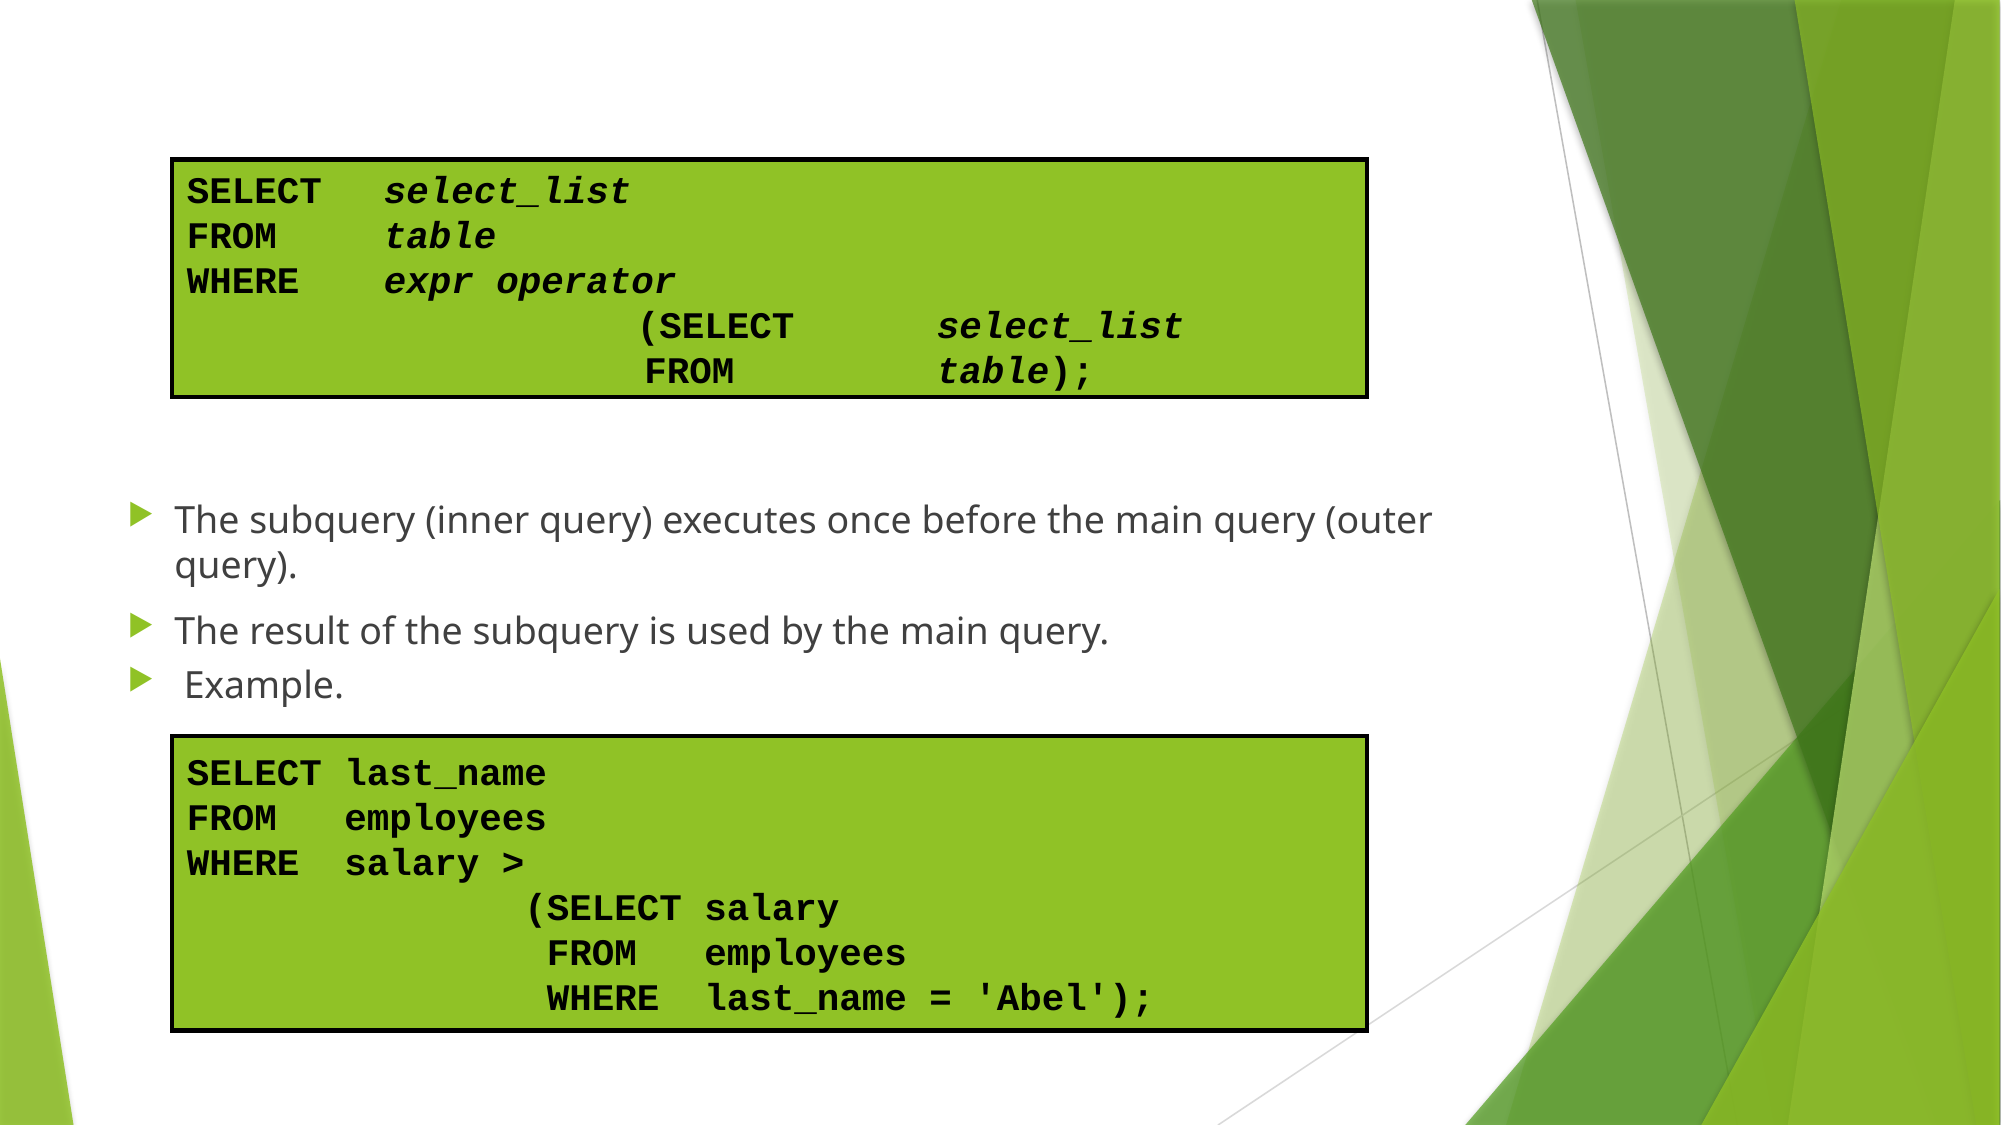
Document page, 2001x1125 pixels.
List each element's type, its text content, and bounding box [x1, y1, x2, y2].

list The subquery (inner query) executes once before the main query (outer query). The result of the subquery is used by the main query. Example. [112, 488, 1523, 1125]
text_box SELECT last_name FROM employees WHERE salary > (SELECT salary FROM employees WHERE last_name = 'Abel'); [171, 736, 1368, 1031]
text_box SELECT select_list FROM table WHERE expr operator (SELECT select_list FROM table); [171, 159, 1368, 397]
